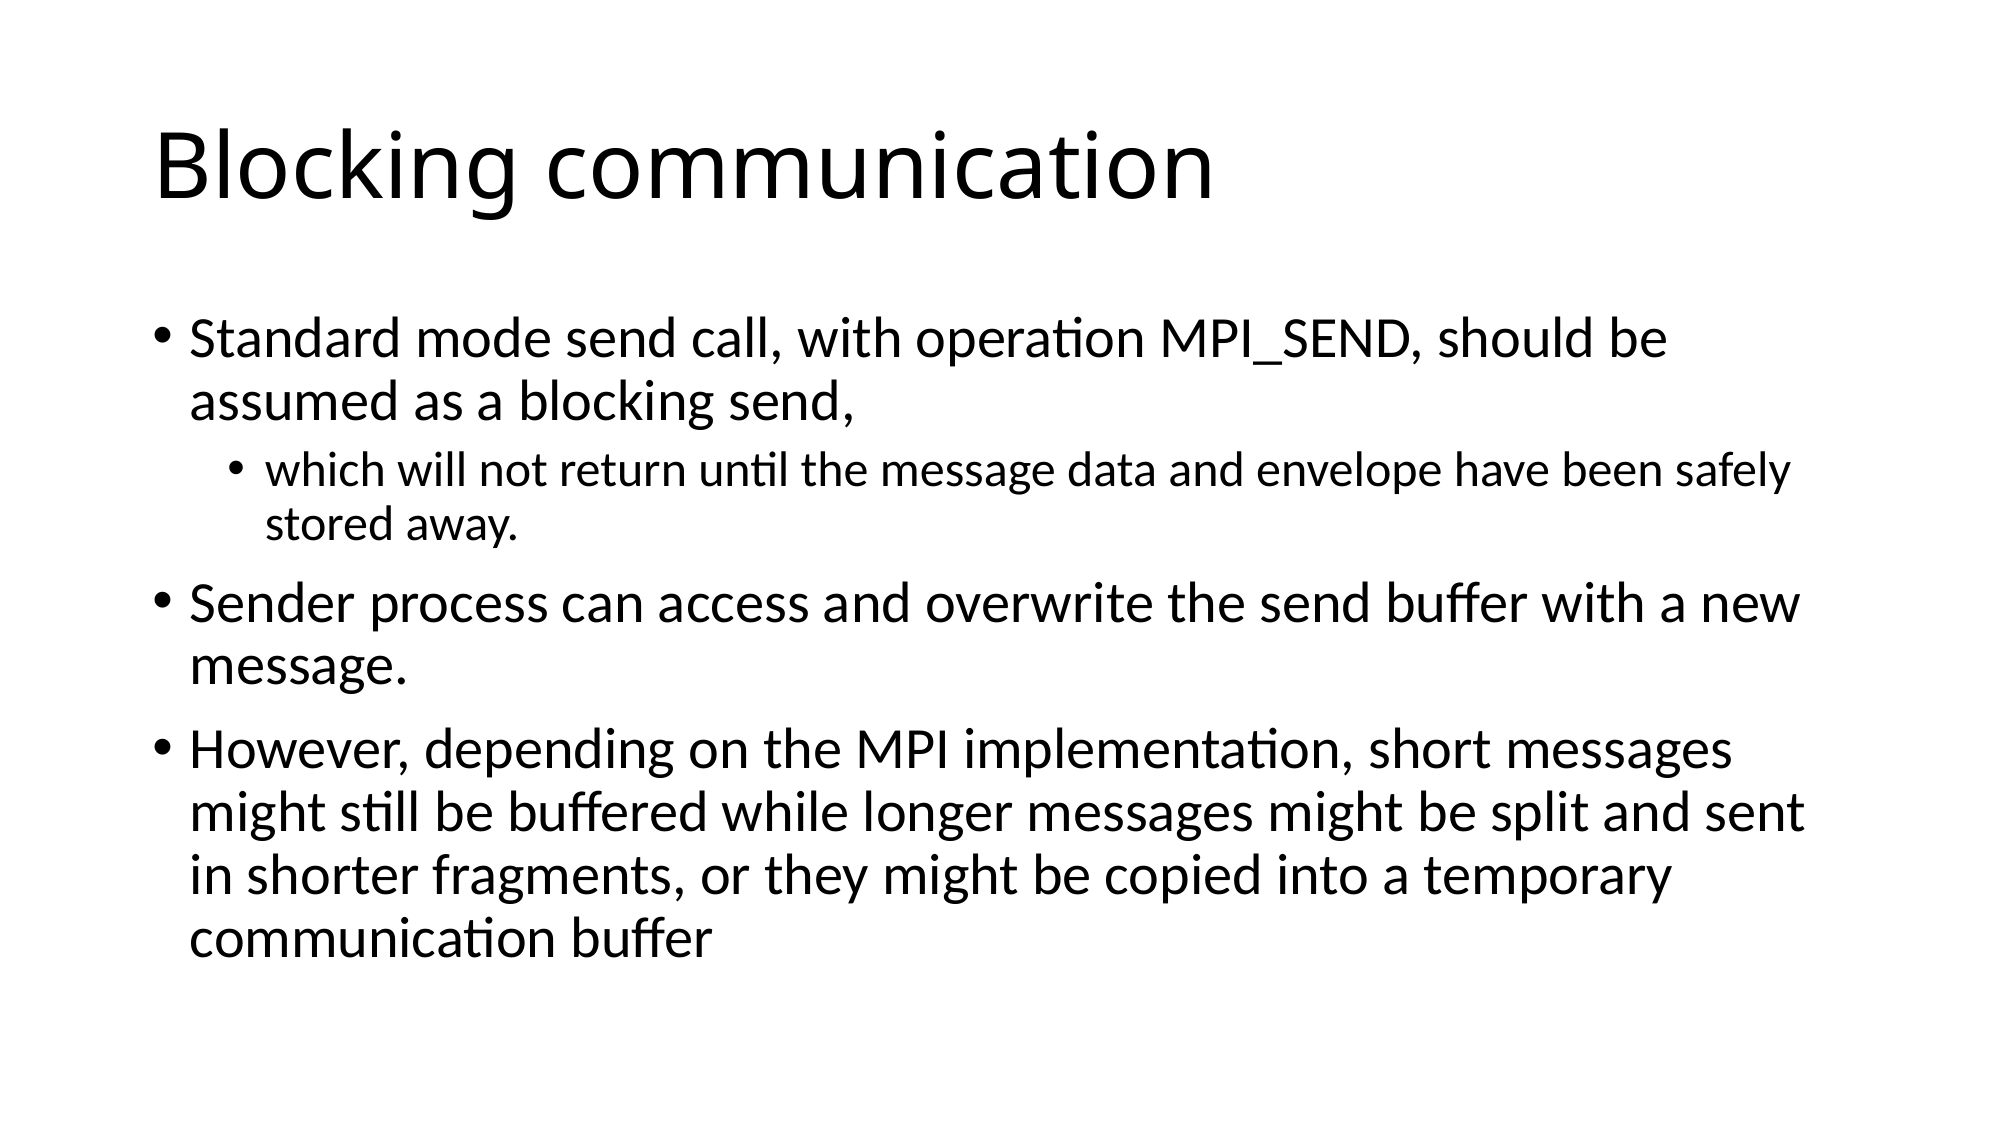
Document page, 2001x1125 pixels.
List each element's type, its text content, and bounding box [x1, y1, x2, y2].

title Blocking communication [137, 59, 1863, 278]
list Standard mode send call, with operation MPI_SEND, should be assumed as a blocking send, which will not return until the message data and envelope have been safely stored away. Sender process can access and overwrite the send buffer with a new message. However, depending on the MPI implementation, short messages might still be buffered while longer messages might be split and sent in shorter fragments, or they might be copied into a temporary communication buffer [137, 299, 1863, 1014]
